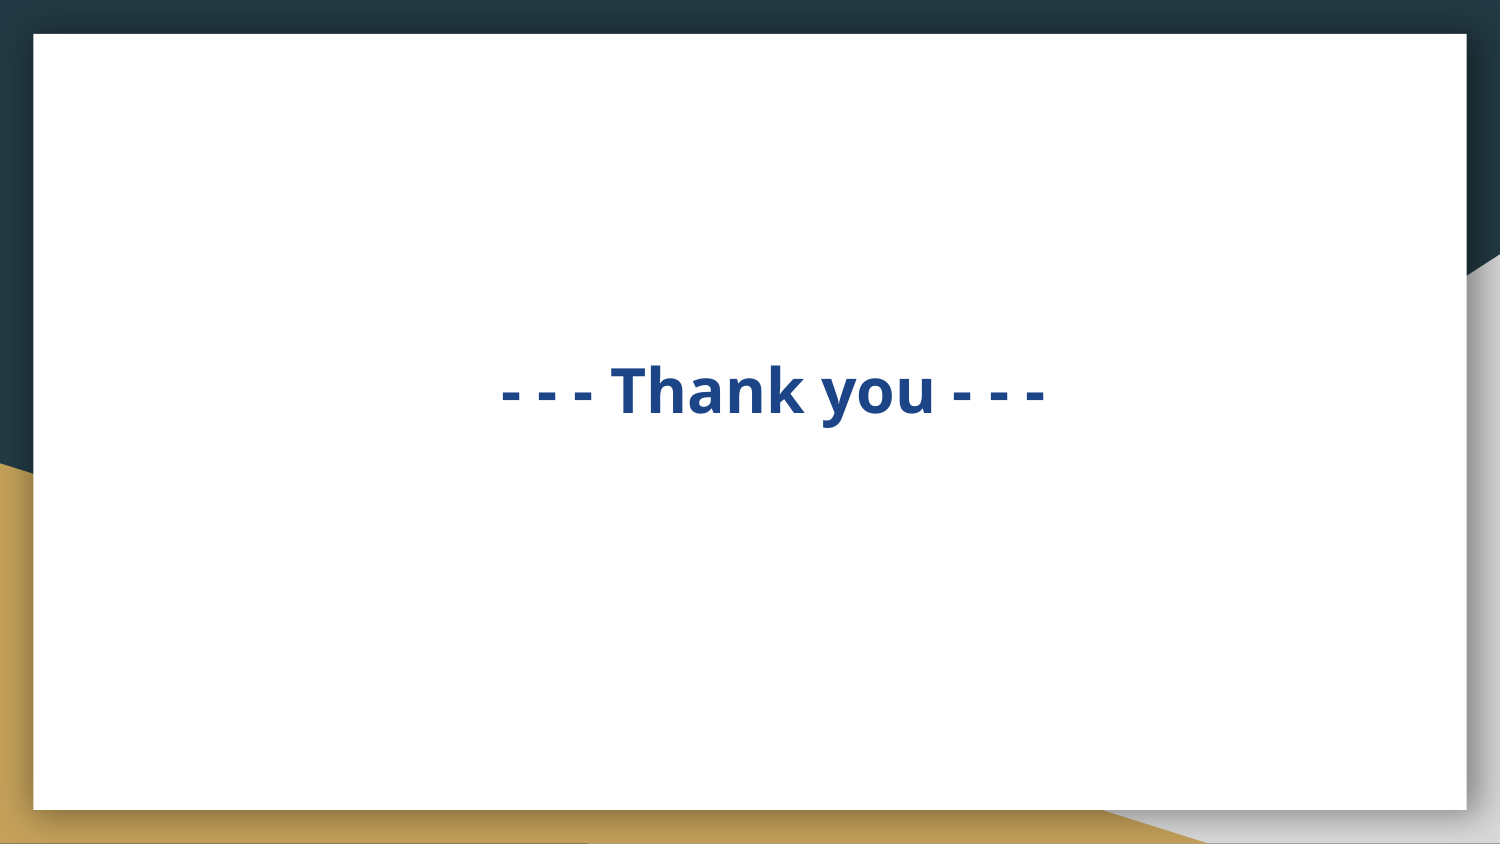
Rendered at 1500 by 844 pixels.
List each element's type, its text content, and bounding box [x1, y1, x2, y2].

title - - - Thank you - - - [120, 336, 1352, 493]
